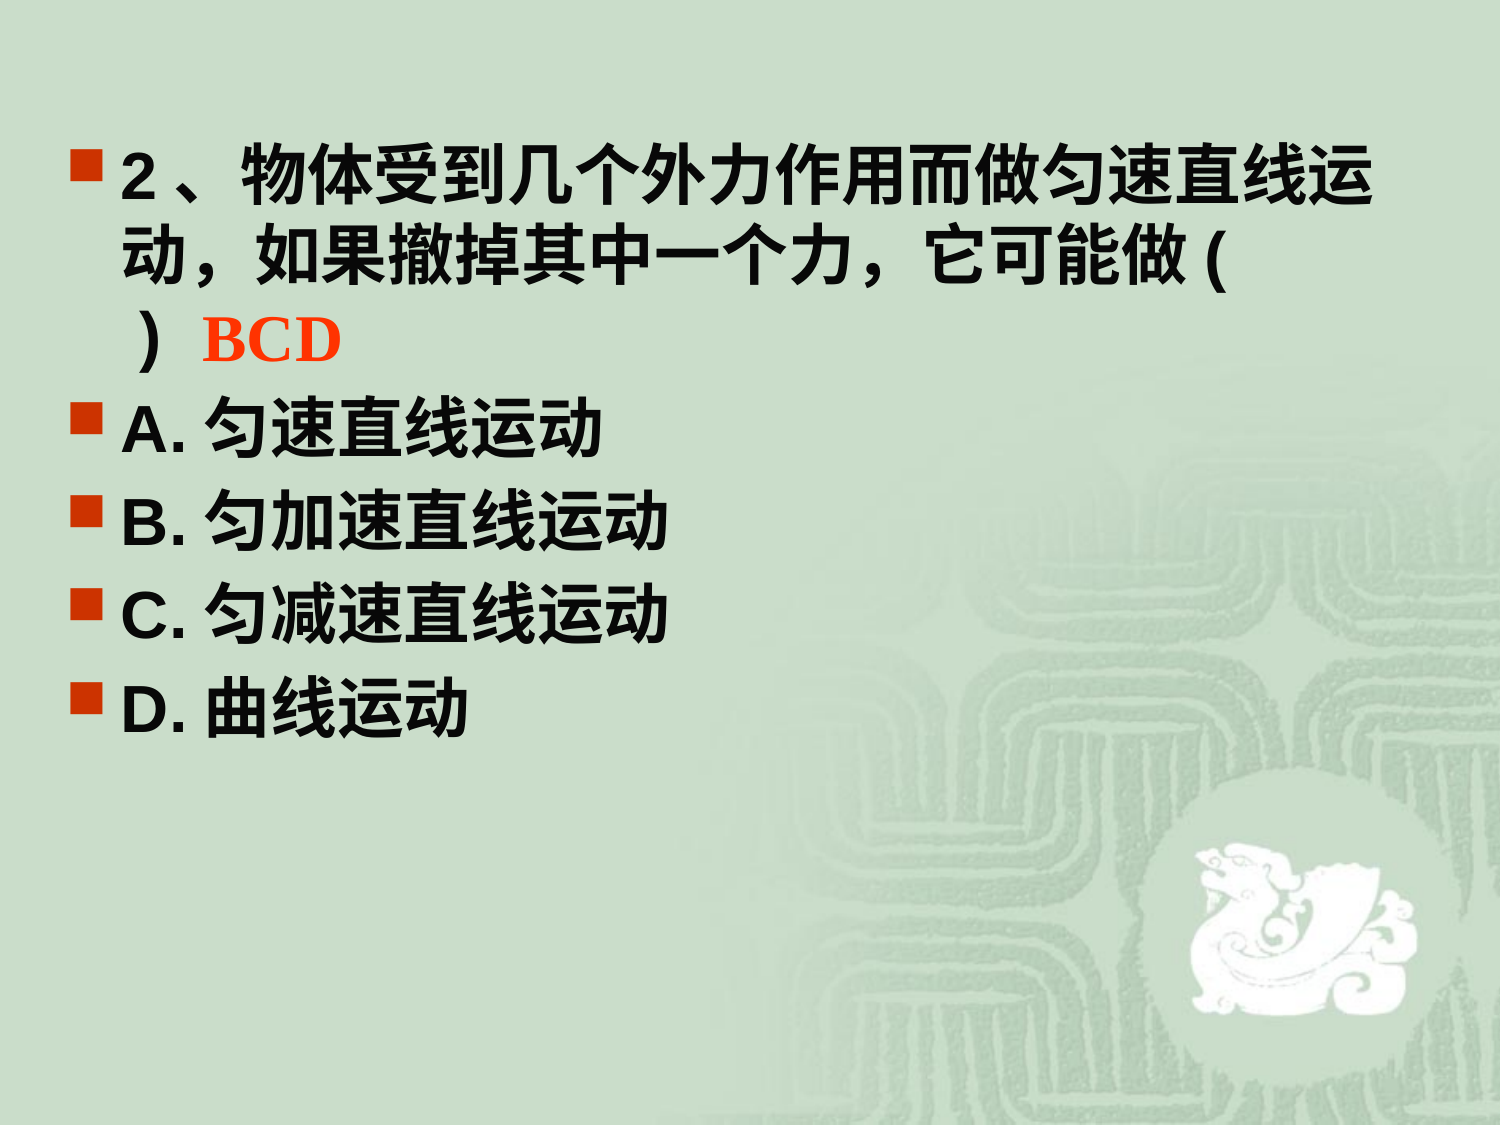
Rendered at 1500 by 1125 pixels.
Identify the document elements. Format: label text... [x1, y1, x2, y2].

picture [0, 0, 1500, 1125]
text_box BCD [187, 287, 359, 383]
list 2、物体受到几个外力作用而做匀速直线运动，如果撤掉其中一个力，它可能做( ) A.匀速直线运动 B.匀加速直线运动 C.匀减速直线运动 D.曲线运动 [49, 125, 1451, 863]
